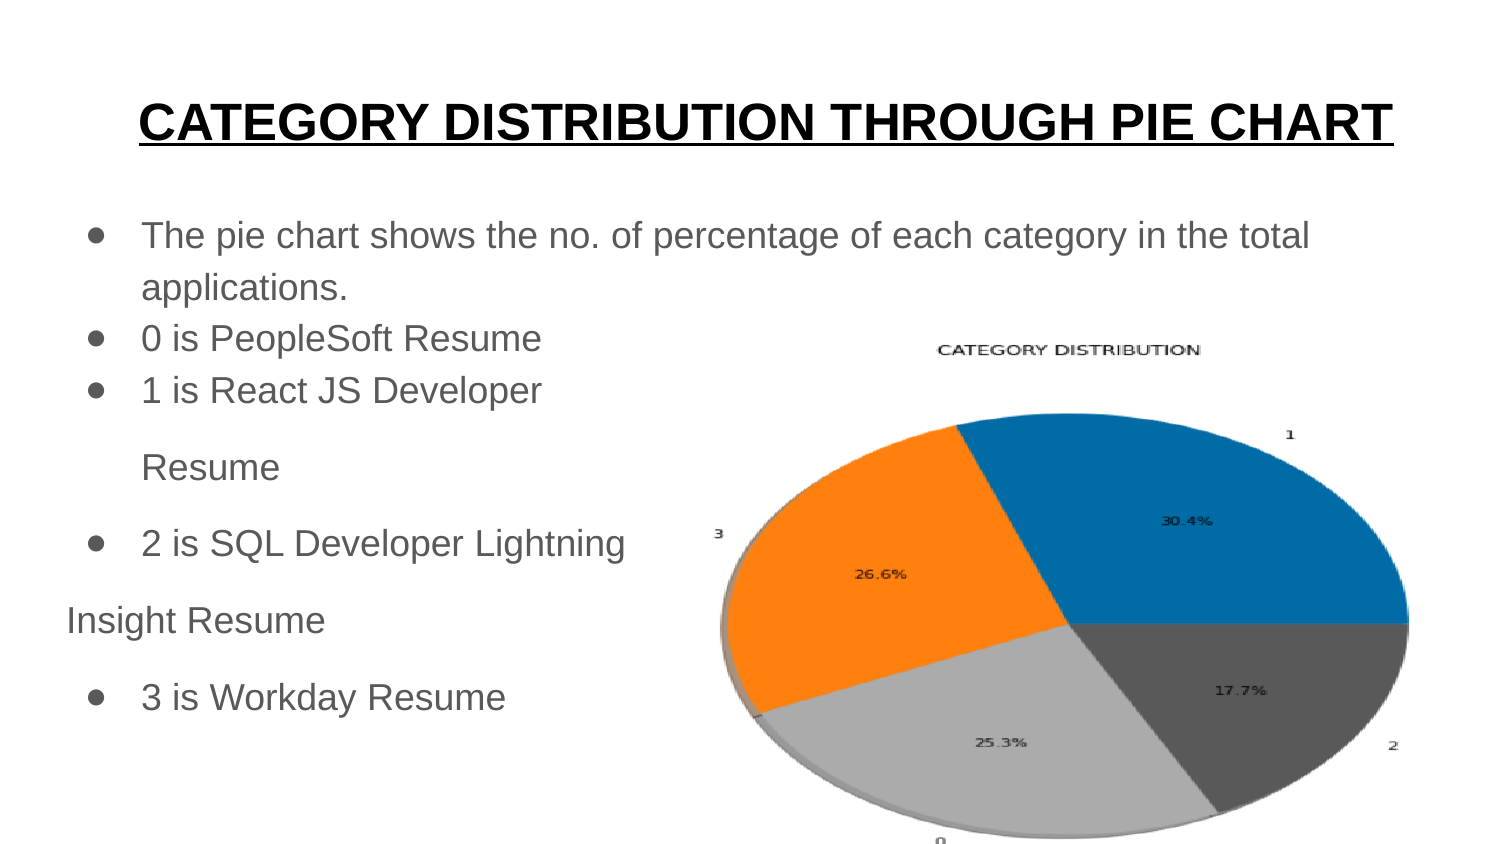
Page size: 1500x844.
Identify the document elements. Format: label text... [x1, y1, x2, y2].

picture [667, 332, 1489, 844]
title CATEGORY DISTRIBUTION THROUGH PIE CHART [51, 72, 1449, 167]
list The pie chart shows the no. of percentage of each category in the total applications. 0 is PeopleSoft Resume 1 is React JS Developer Resume 2 is SQL Developer Lightning Insight Resume 3 is Workday Resume [51, 189, 1449, 844]
